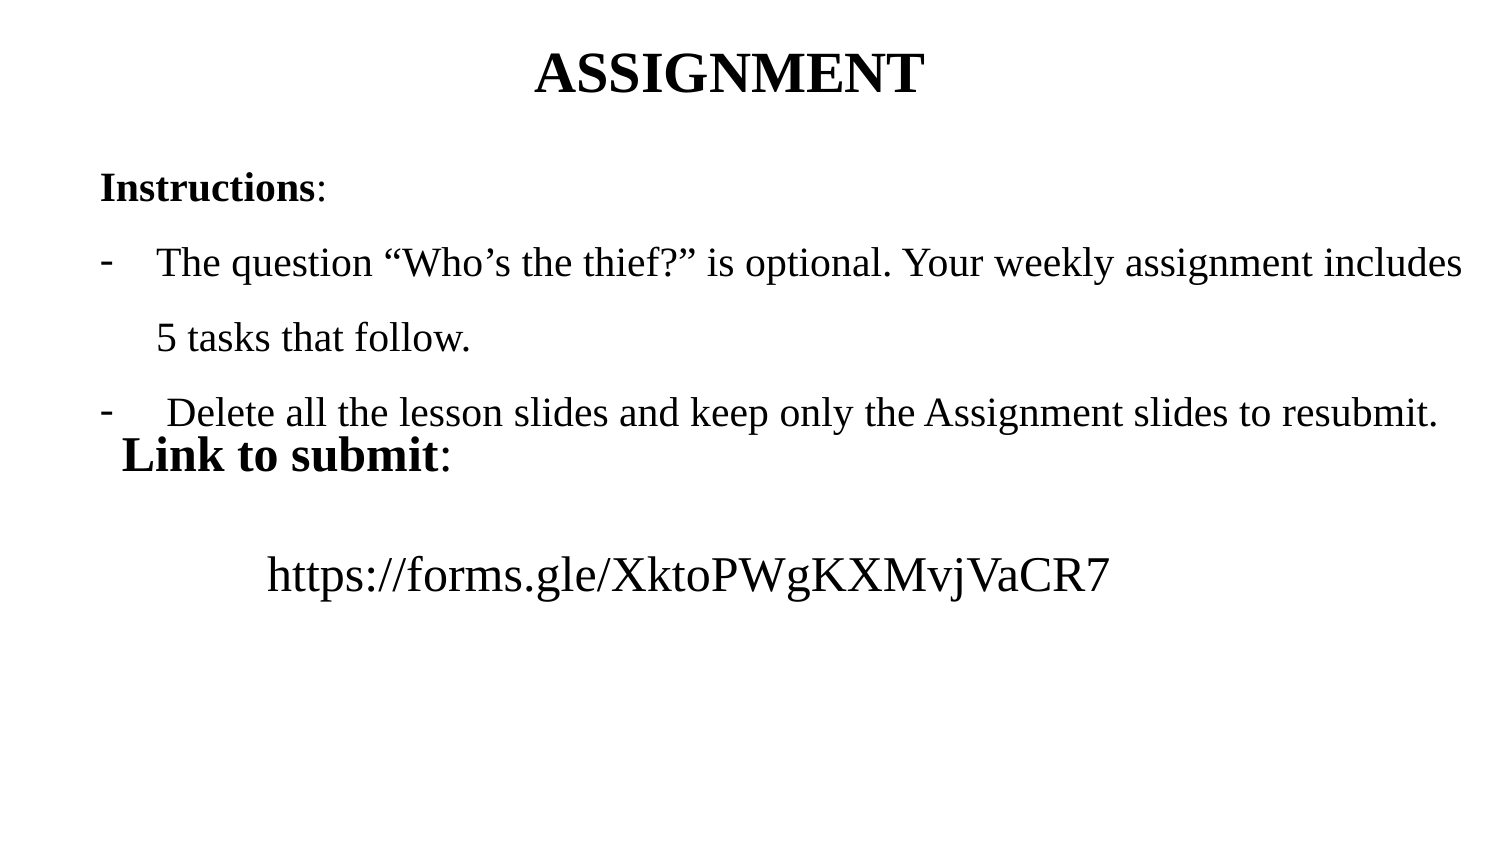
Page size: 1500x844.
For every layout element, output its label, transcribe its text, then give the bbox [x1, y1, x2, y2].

title ASSIGNMENT [92, 41, 1368, 96]
text_box Instructions: The question “Who’s the thief?” is optional. Your weekly assignment includes 5 tasks that follow. Delete all the lesson slides and keep only the Assignment slides to resubmit. [84, 126, 1500, 442]
text_box Link to submit: [106, 414, 1354, 490]
text_box https://forms.gle/XktoPWgKXMvjVaCR7 [252, 533, 1285, 609]
